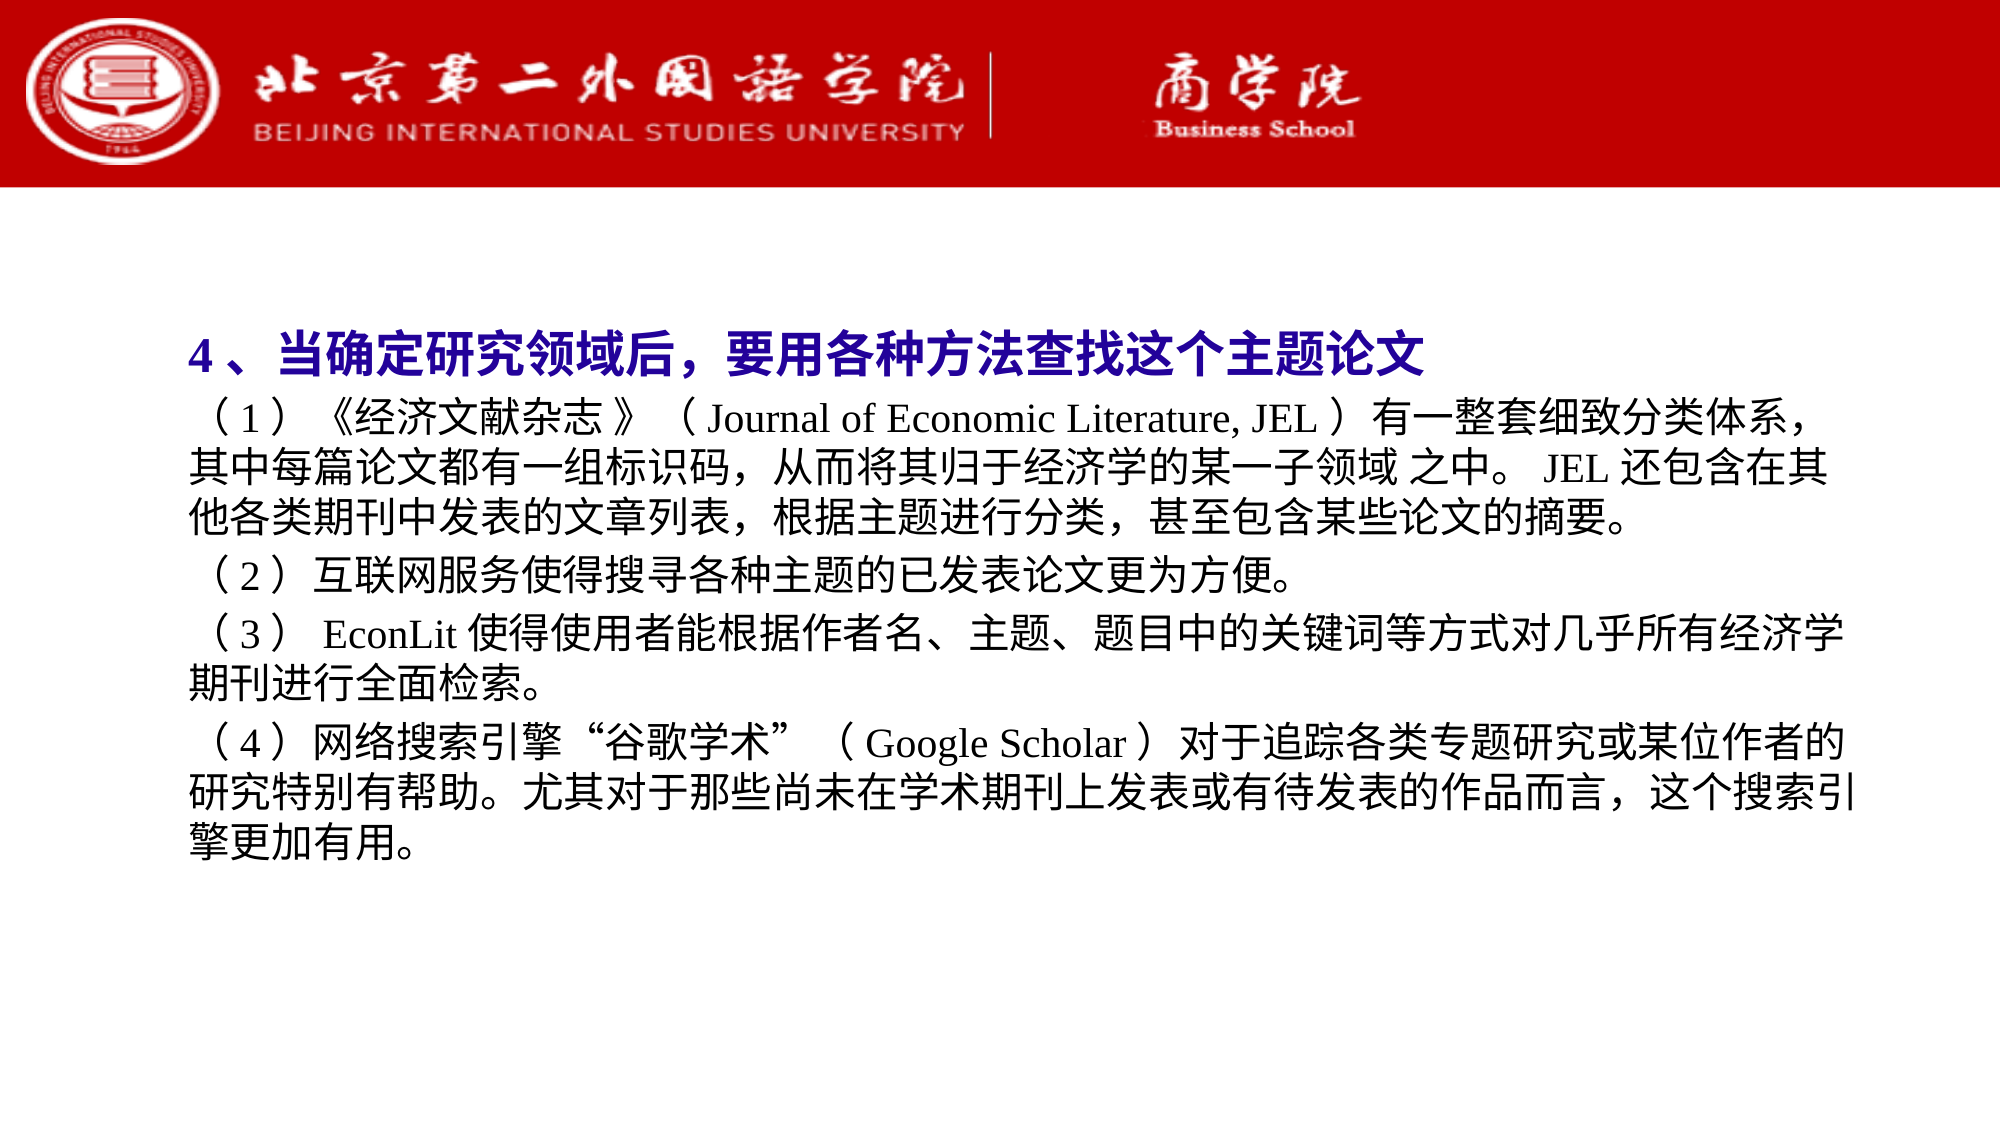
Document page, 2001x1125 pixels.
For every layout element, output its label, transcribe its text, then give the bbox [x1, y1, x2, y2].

picture [26, 18, 1693, 165]
list 4、当确定研究领域后，要用各种方法查找这个主题论文 （1）《经济文献杂志 》（Journal of Economic Literature, JEL）有一整套细致分类体系，其中每篇论文都有一组标识码，从而将其归于经济学的某一子领域 之中。JEL还包含在其他各类期刊中发表的文章列表，根据主题进行分类，甚至包含某些论文的摘要。 （2）互联网服务使得搜寻各种主题的已发表论文更为方便。 （3）EconLit使得使用者能根据作者名、主题、题目中的关键词等方式对几乎所有经济学期刊进行全面检索。 （4）网络搜索引擎“谷歌学术”（Google Scholar）对于追踪各类专题研究或某位作者的研究特别有帮助。尤其对于那些尚未在学术期刊上发表或有待发表的作品而言，这个搜索引擎更加有用。 [173, 314, 1886, 1005]
